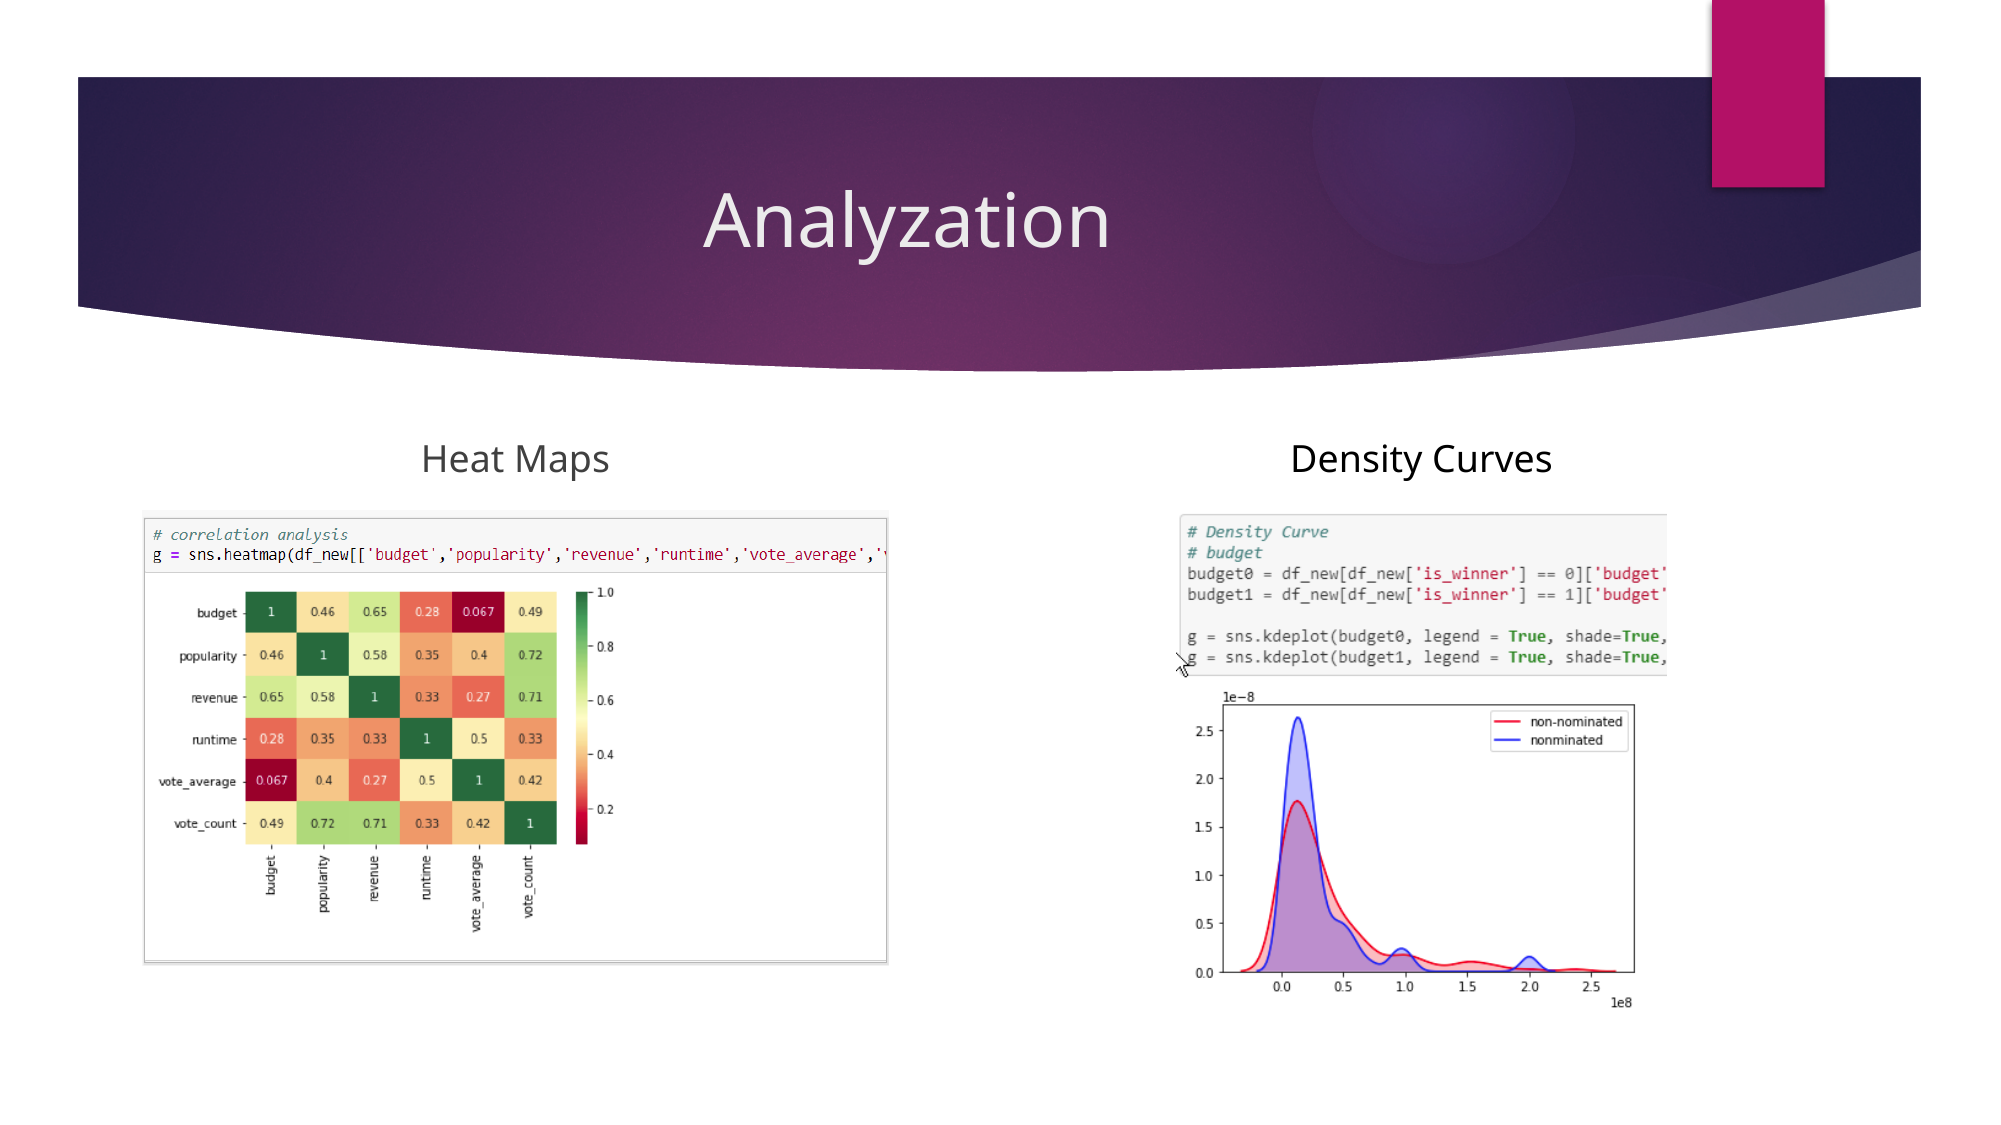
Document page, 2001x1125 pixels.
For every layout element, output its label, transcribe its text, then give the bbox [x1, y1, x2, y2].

picture [141, 510, 889, 966]
text_box Density Curves [1275, 427, 1568, 488]
title Analyzation [189, 159, 1627, 276]
picture [1176, 508, 1667, 1016]
list Heat Maps [284, 427, 747, 508]
